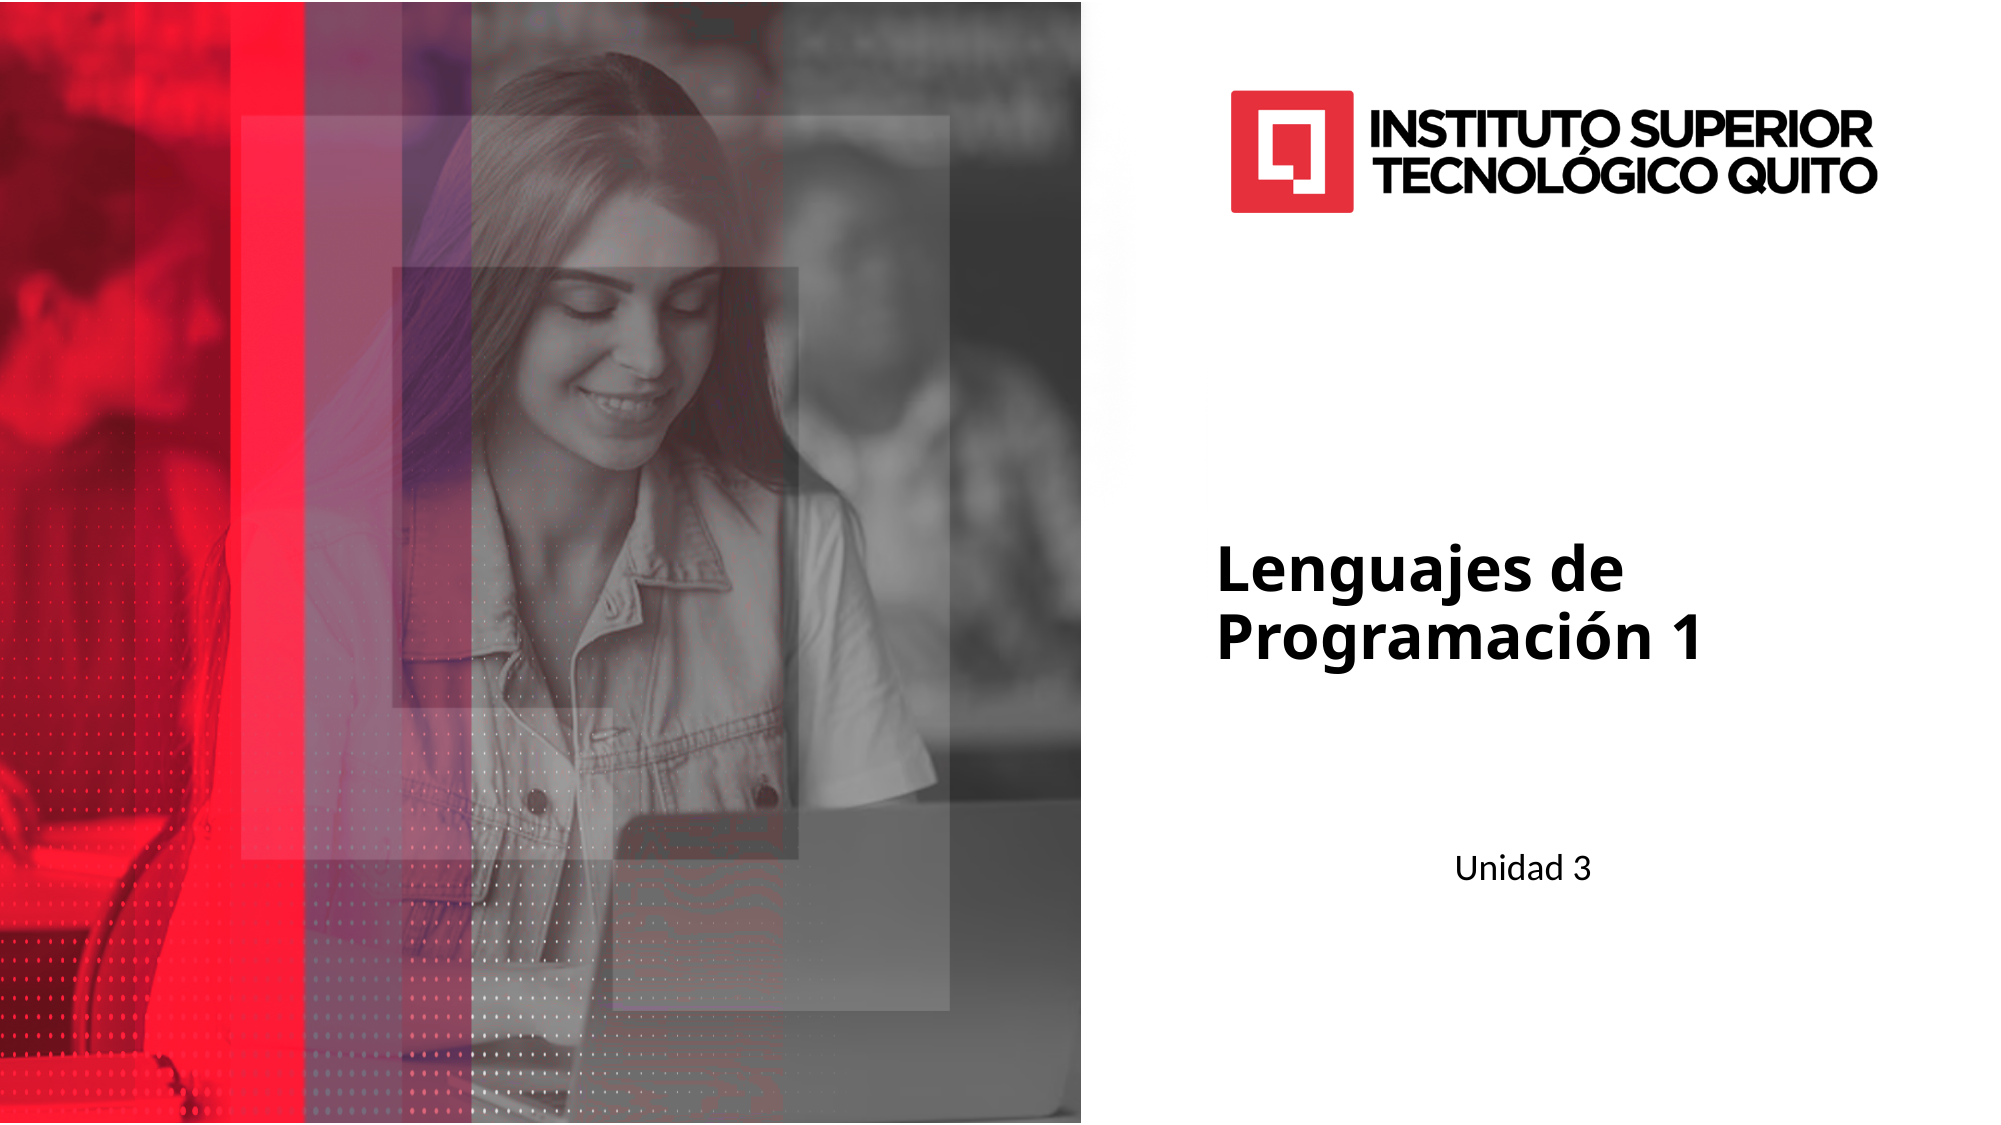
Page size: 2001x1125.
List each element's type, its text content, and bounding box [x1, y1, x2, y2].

text_box Unidad 3 [1439, 835, 1607, 896]
picture [0, 2, 2000, 1123]
title Lenguajes de Programación 1 [1200, 488, 1958, 722]
